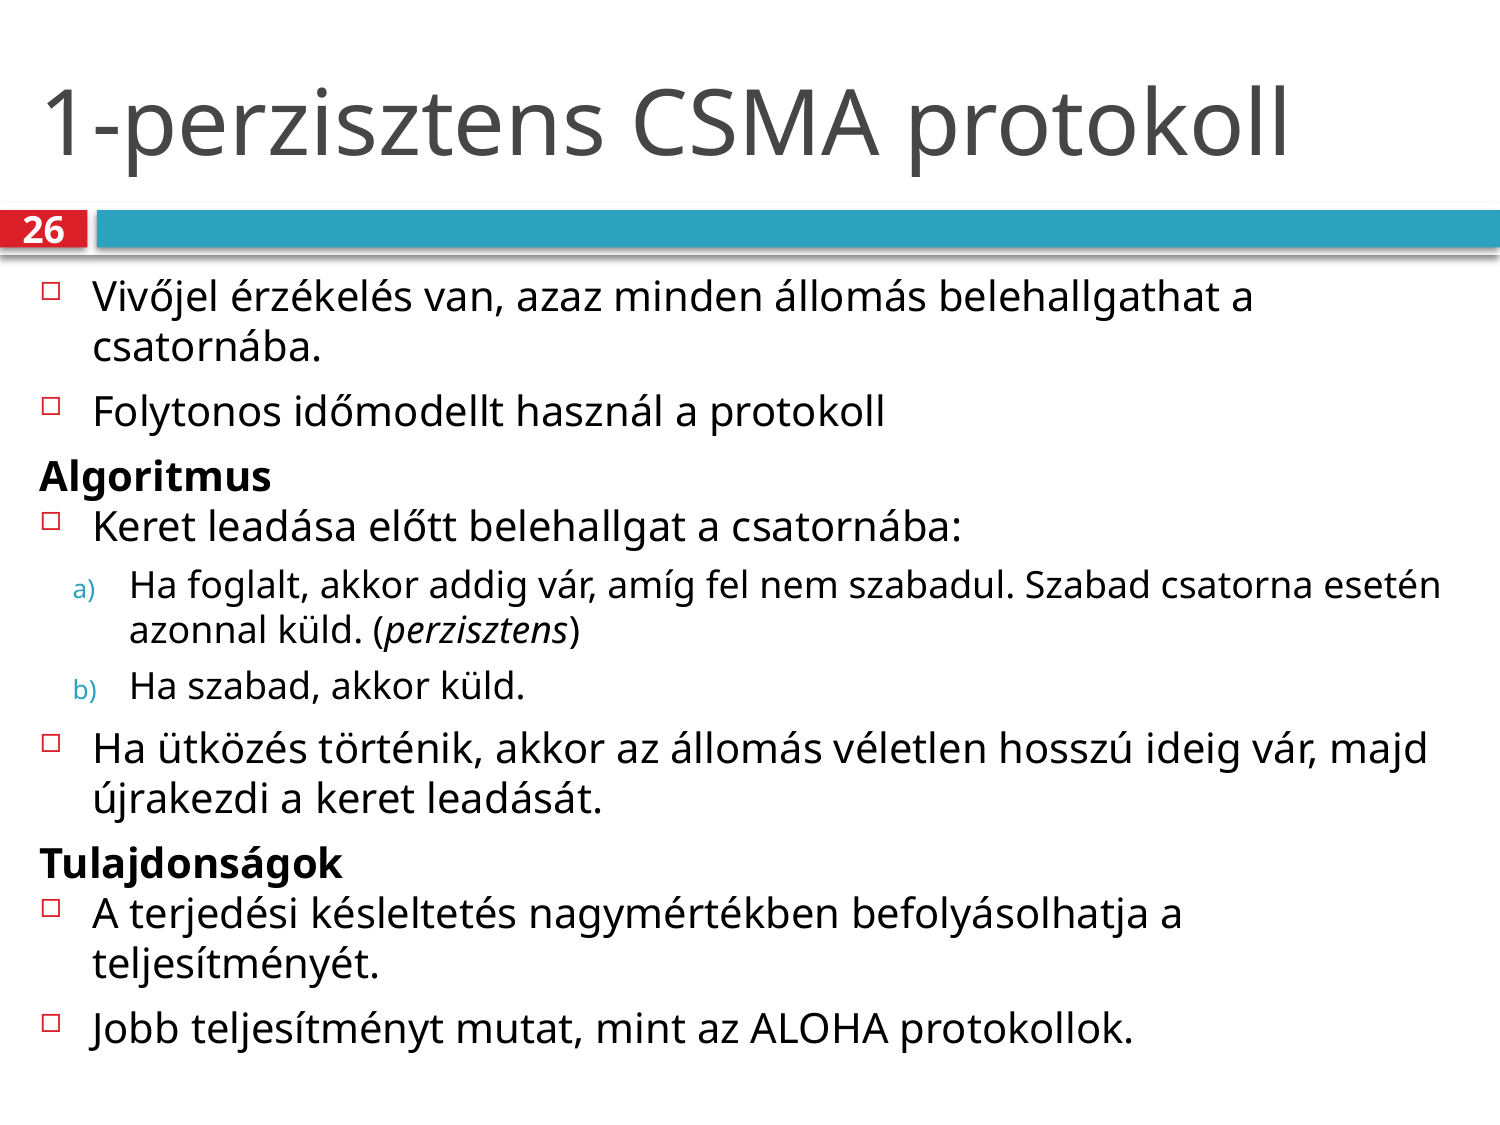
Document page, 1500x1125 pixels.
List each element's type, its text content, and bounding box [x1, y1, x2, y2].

list Vivőjel érzékelés van, azaz minden állomás belehallgathat a csatornába. Folytonos időmodellt használ a protokoll Algoritmus Keret leadása előtt belehallgat a csatornába: Ha foglalt, akkor addig vár, amíg fel nem szabadul. Szabad csatorna esetén azonnal küld. (perzisztens) Ha szabad, akkor küld. Ha ütközés történik, akkor az állomás véletlen hosszú ideig vár, majd újrakezdi a keret leadását. Tulajdonságok A terjedési késleltetés nagymértékben befolyásolhatja a teljesítményét. Jobb teljesítményt mutat, mint az ALOHA protokollok. [24, 262, 1475, 1100]
title 1-perzisztens CSMA protokoll [24, 37, 1475, 200]
slide_number 26 [0, 206, 88, 257]
